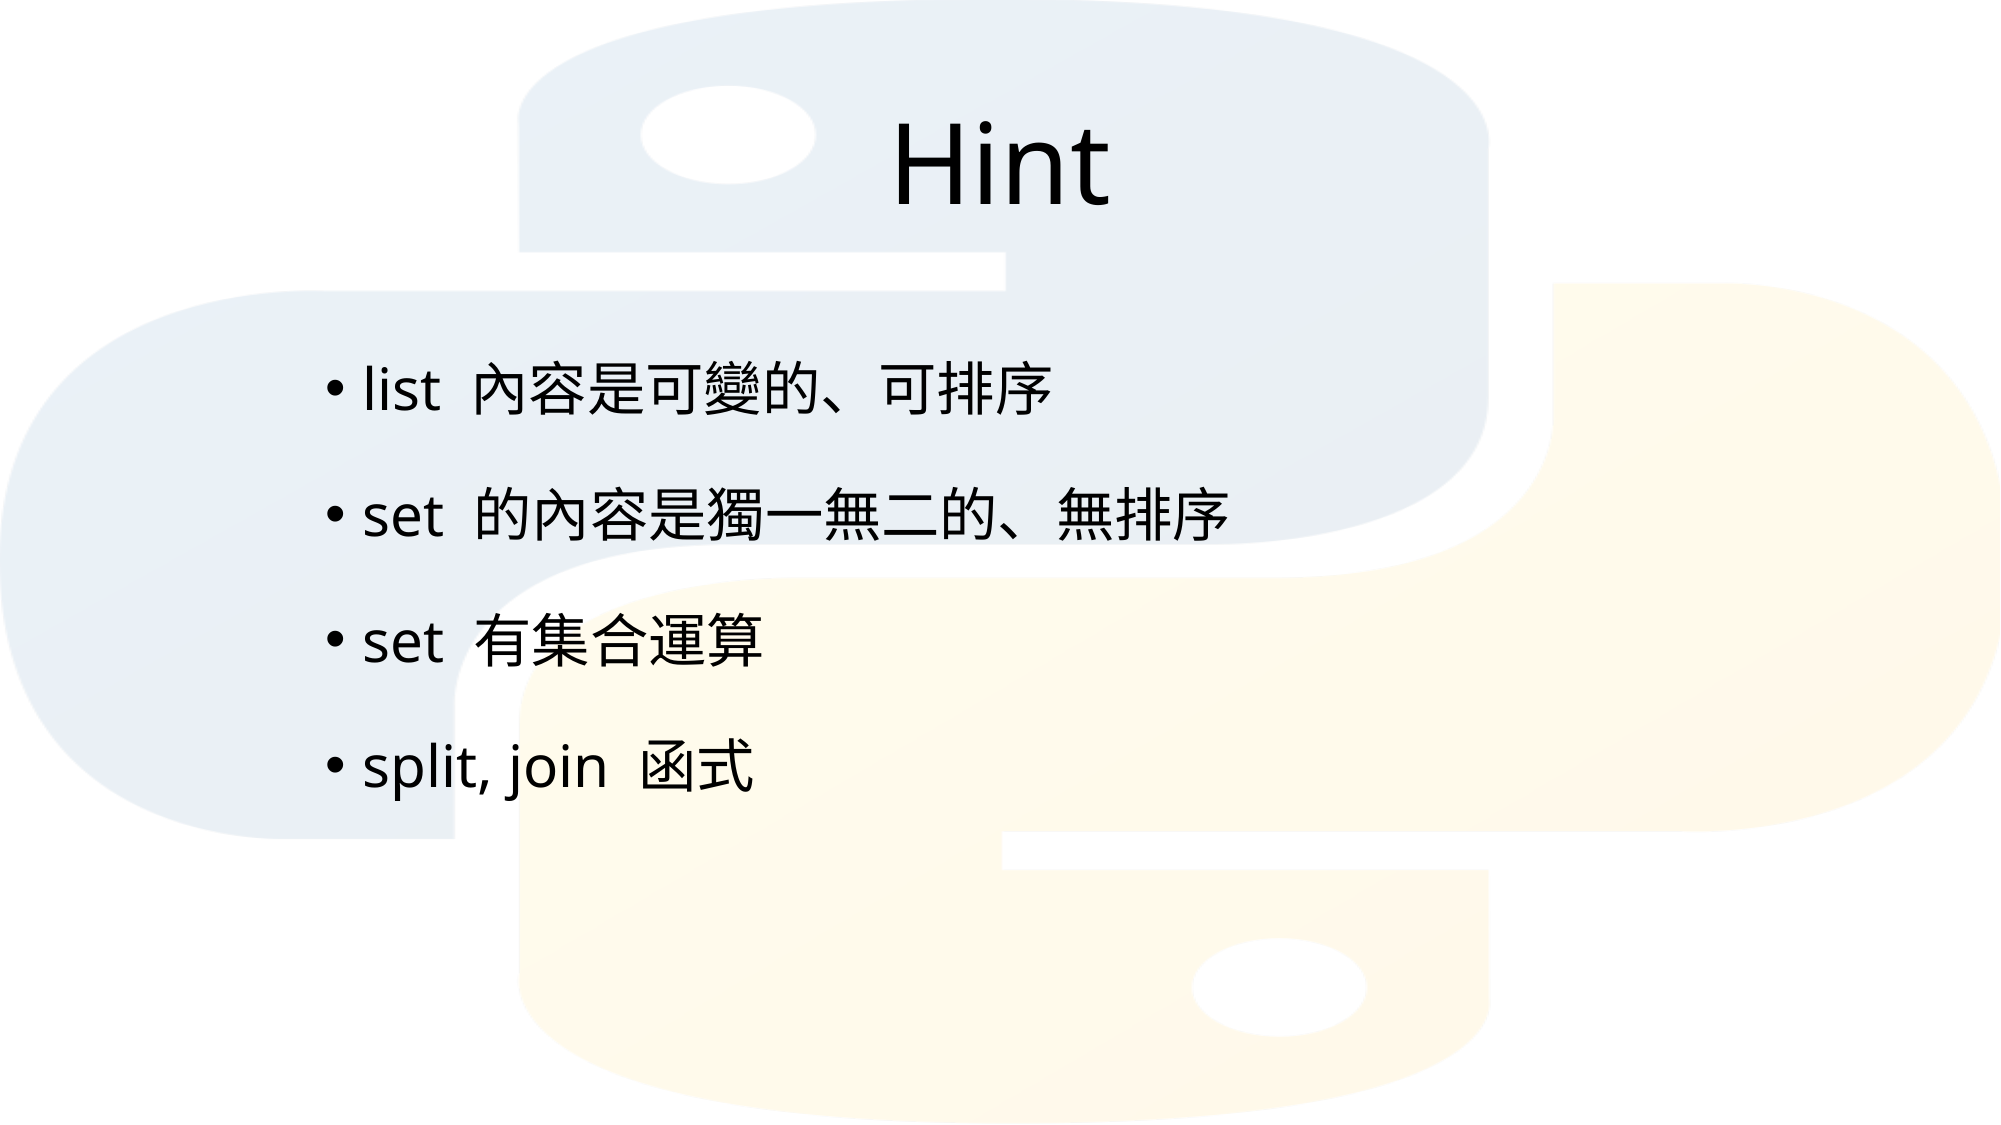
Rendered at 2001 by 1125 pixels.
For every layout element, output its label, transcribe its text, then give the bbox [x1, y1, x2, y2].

title Hint [137, 59, 1863, 278]
list list 內容是可變的、可排序 set 的內容是獨一無二的、無排序 set 有集合運算 split, join 函式 [310, 309, 1690, 930]
